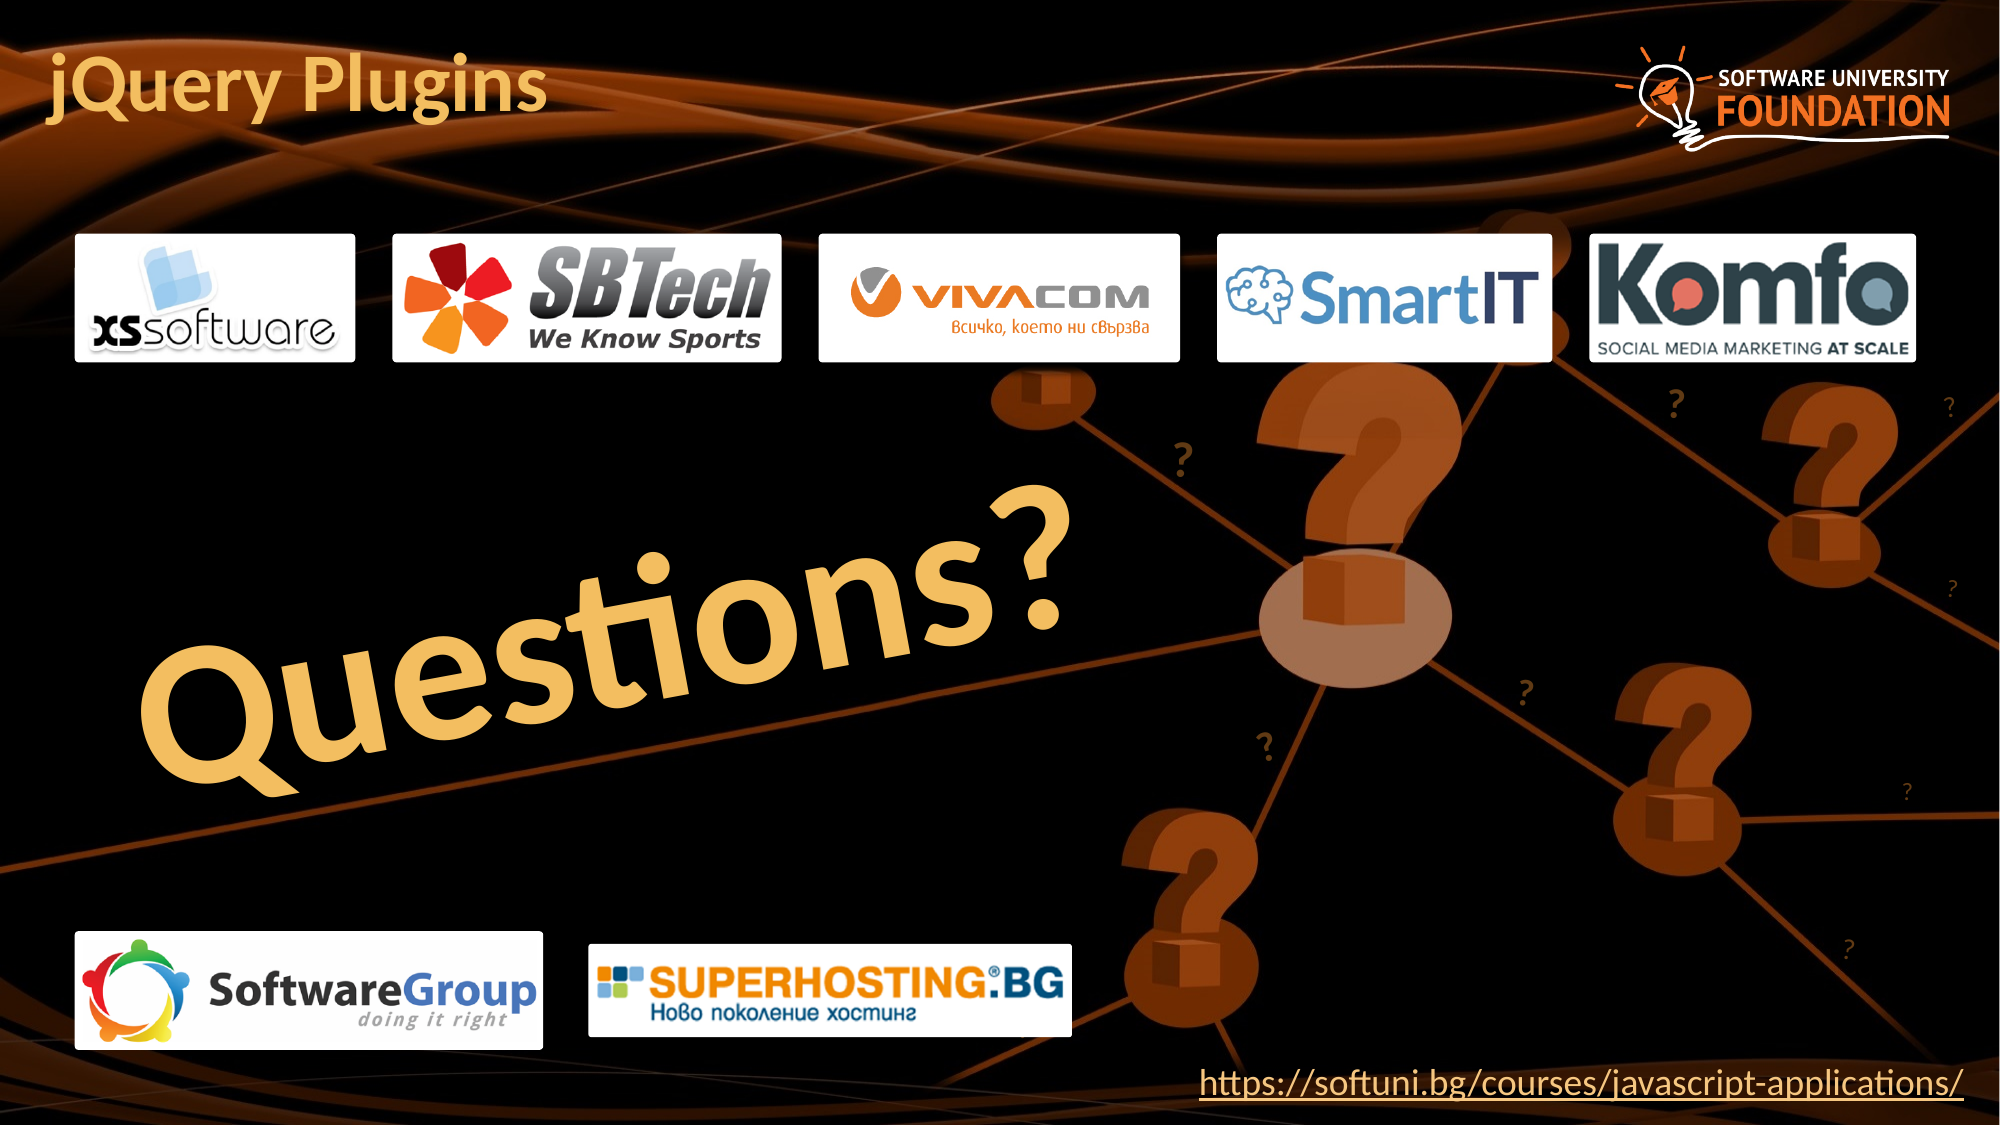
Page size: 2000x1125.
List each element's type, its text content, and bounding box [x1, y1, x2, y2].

picture [0, 0, 2000, 1125]
list https://softuni.bg/courses/javascript-applications/ [250, 1050, 1971, 1110]
title jQuery Plugins [30, 19, 1595, 150]
